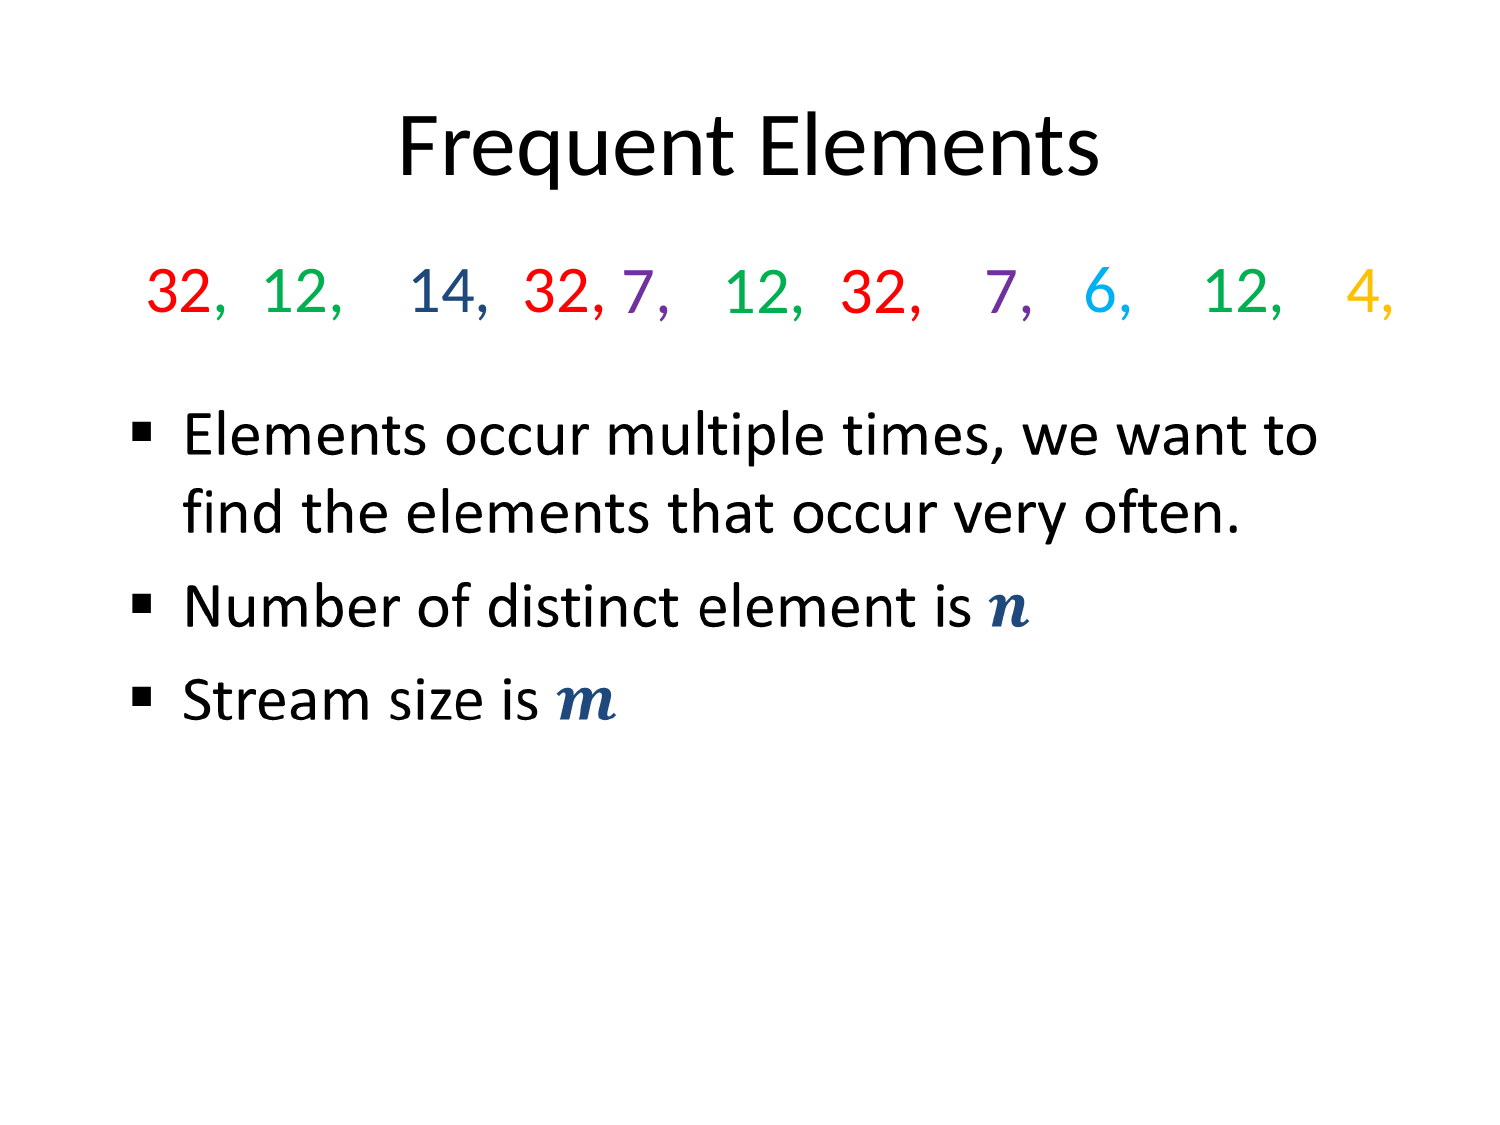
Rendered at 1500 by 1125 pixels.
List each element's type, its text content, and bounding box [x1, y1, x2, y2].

text_box 4, [1331, 237, 1412, 333]
text_box 6, [1069, 237, 1150, 333]
list [89, 374, 1440, 788]
text_box 7, [969, 238, 1050, 334]
text_box 7, [592, 238, 688, 334]
text_box 12, [707, 238, 822, 334]
text_box 14, [392, 237, 507, 333]
text_box 32, [825, 238, 939, 334]
title Frequent Elements [74, 44, 1426, 233]
text_box 12, [245, 237, 360, 333]
text_box 32, [508, 237, 623, 333]
text_box 32, [130, 237, 245, 333]
text_box 12, [1186, 237, 1301, 333]
